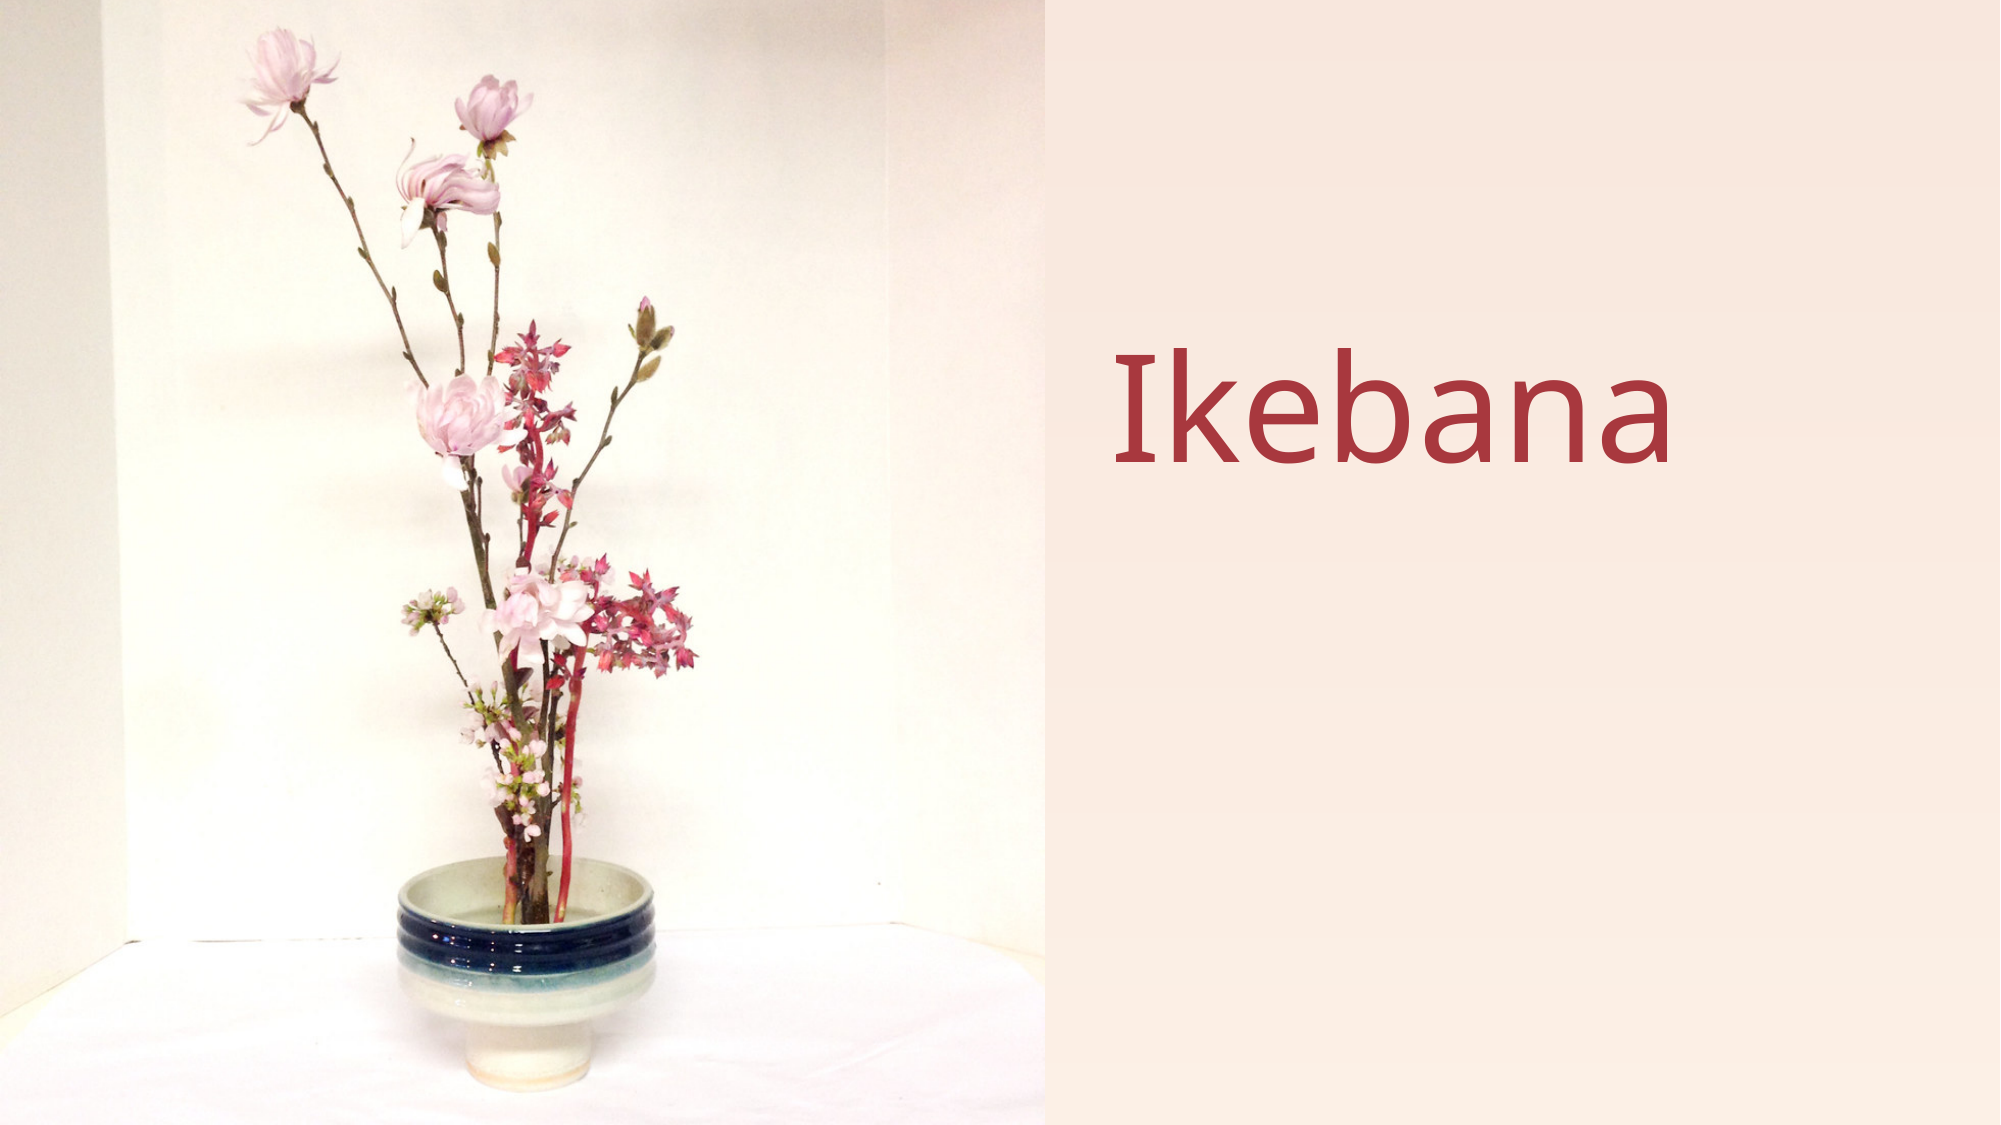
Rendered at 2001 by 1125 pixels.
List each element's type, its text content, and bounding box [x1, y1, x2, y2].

text_box Ikebana [1051, 304, 1746, 500]
picture [0, 0, 1046, 1125]
